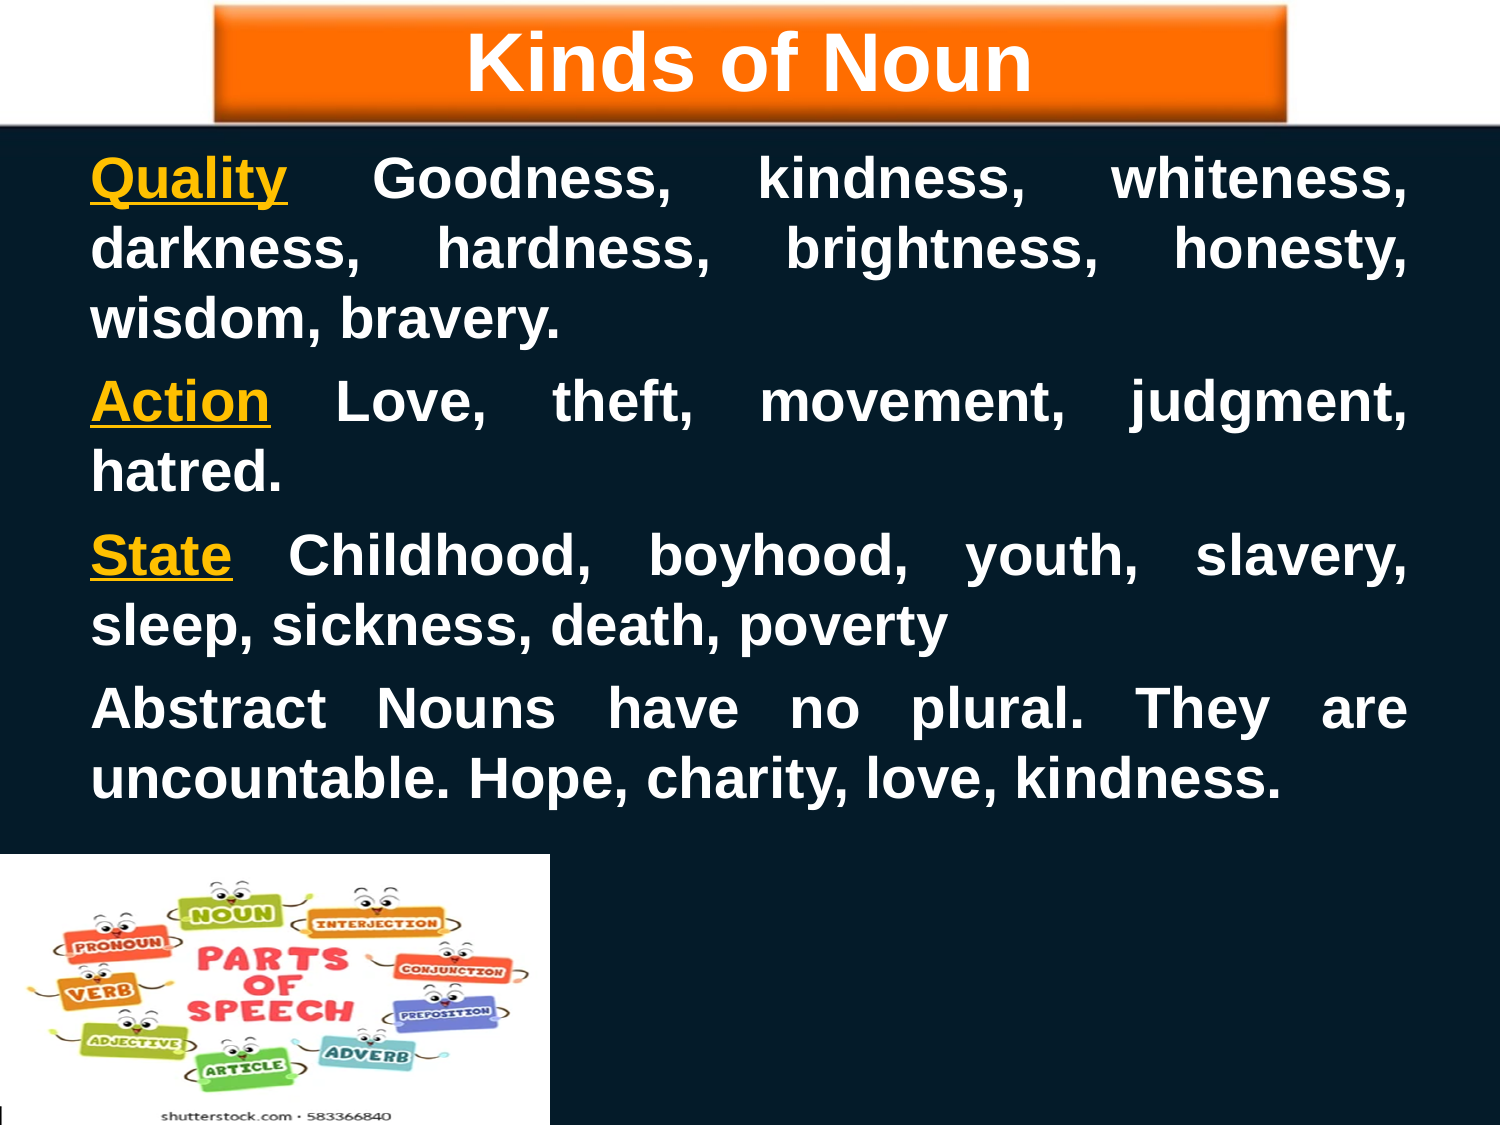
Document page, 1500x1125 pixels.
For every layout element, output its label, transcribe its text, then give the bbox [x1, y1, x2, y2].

list Quality Goodness, kindness, whiteness, darkness, hardness, brightness, honesty, wisdom, bravery. Action Love, theft, movement, judgment, hatred. State Childhood, boyhood, youth, slavery, sleep, sickness, death, poverty Abstract Nouns have no plural. They are uncountable. Hope, charity, love, kindness. [75, 132, 1425, 1008]
picture [0, 0, 1500, 1125]
title Kinds of Noun [75, 0, 1425, 132]
